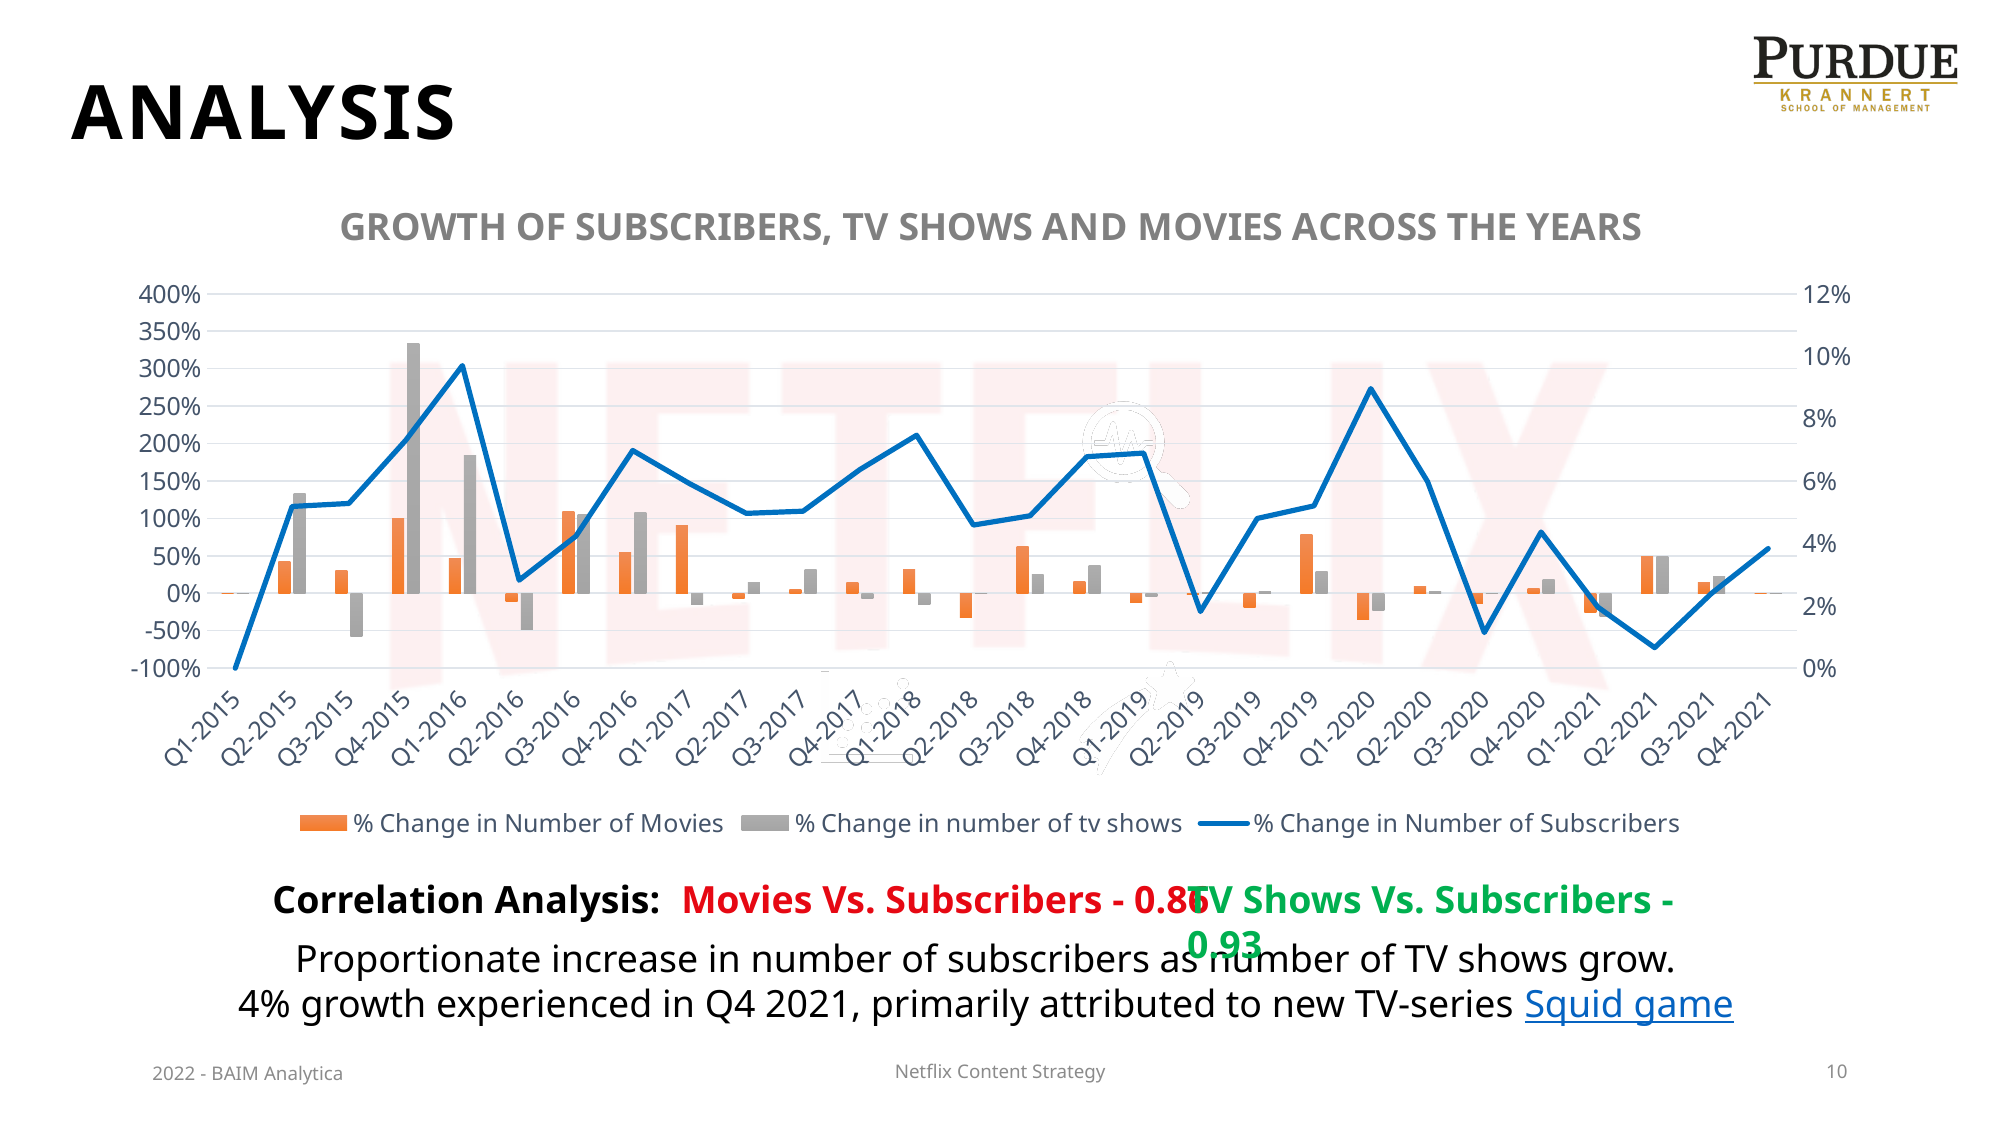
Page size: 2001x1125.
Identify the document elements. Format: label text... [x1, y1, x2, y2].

slide_number 10 [1412, 1042, 1863, 1103]
text_box Proportionate increase in number of subscribers as number of TV shows grow. 4% growth experienced in Q4 2021, primarily attributed to new TV-series Squid game [94, 927, 1878, 1039]
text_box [243, 868, 1730, 930]
picture [1747, 41, 1797, 129]
footer Netflix Content Strategy [662, 1042, 1338, 1103]
slide_number 2022 - BAIM Analytica [137, 1042, 588, 1103]
chart [94, 167, 1887, 847]
title Analysis [56, 62, 1438, 168]
